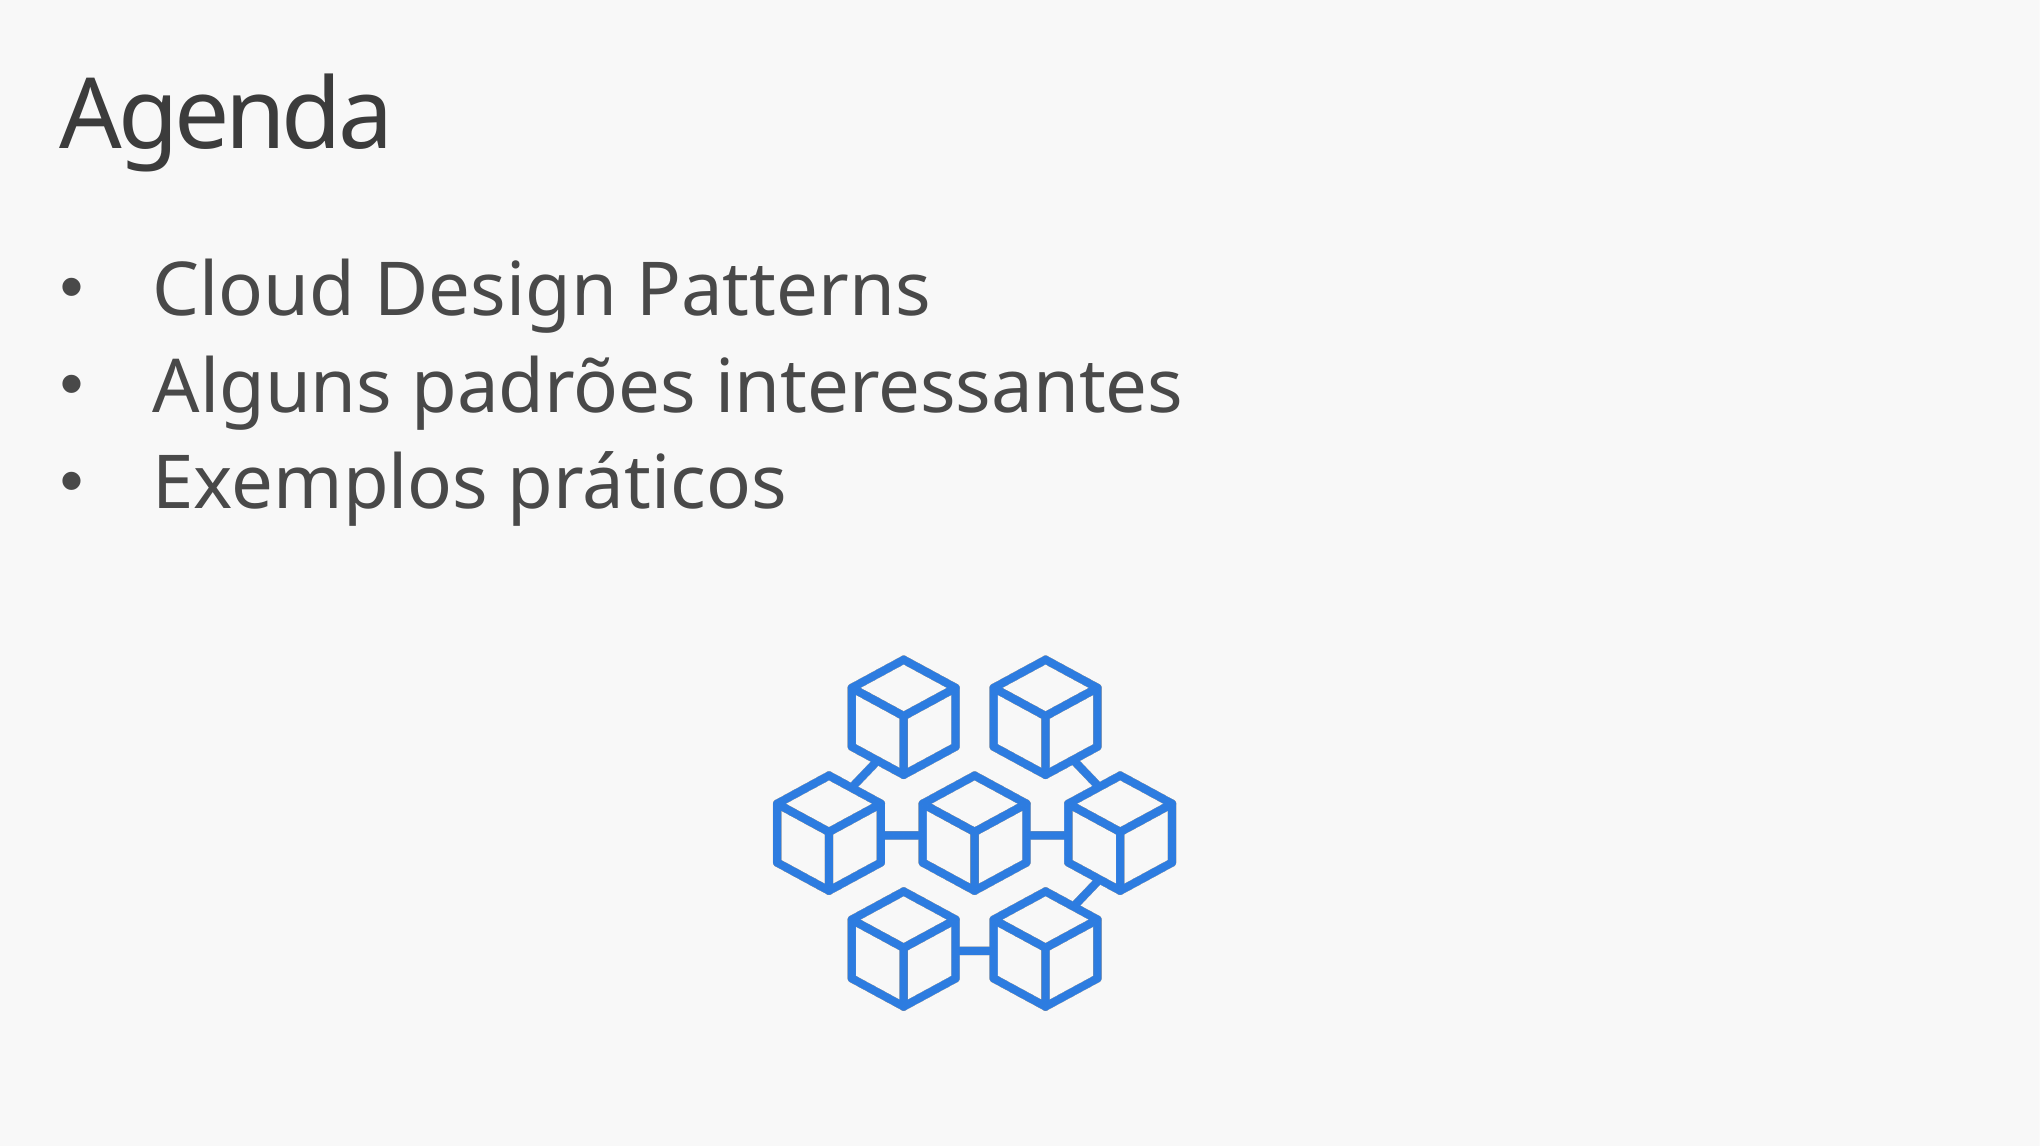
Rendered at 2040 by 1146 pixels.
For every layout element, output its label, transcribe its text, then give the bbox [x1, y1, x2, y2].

title Agenda [44, 47, 1996, 200]
list Cloud Design Patterns Alguns padrões interessantes Exemplos práticos [44, 235, 1984, 549]
picture [761, 619, 1189, 1047]
